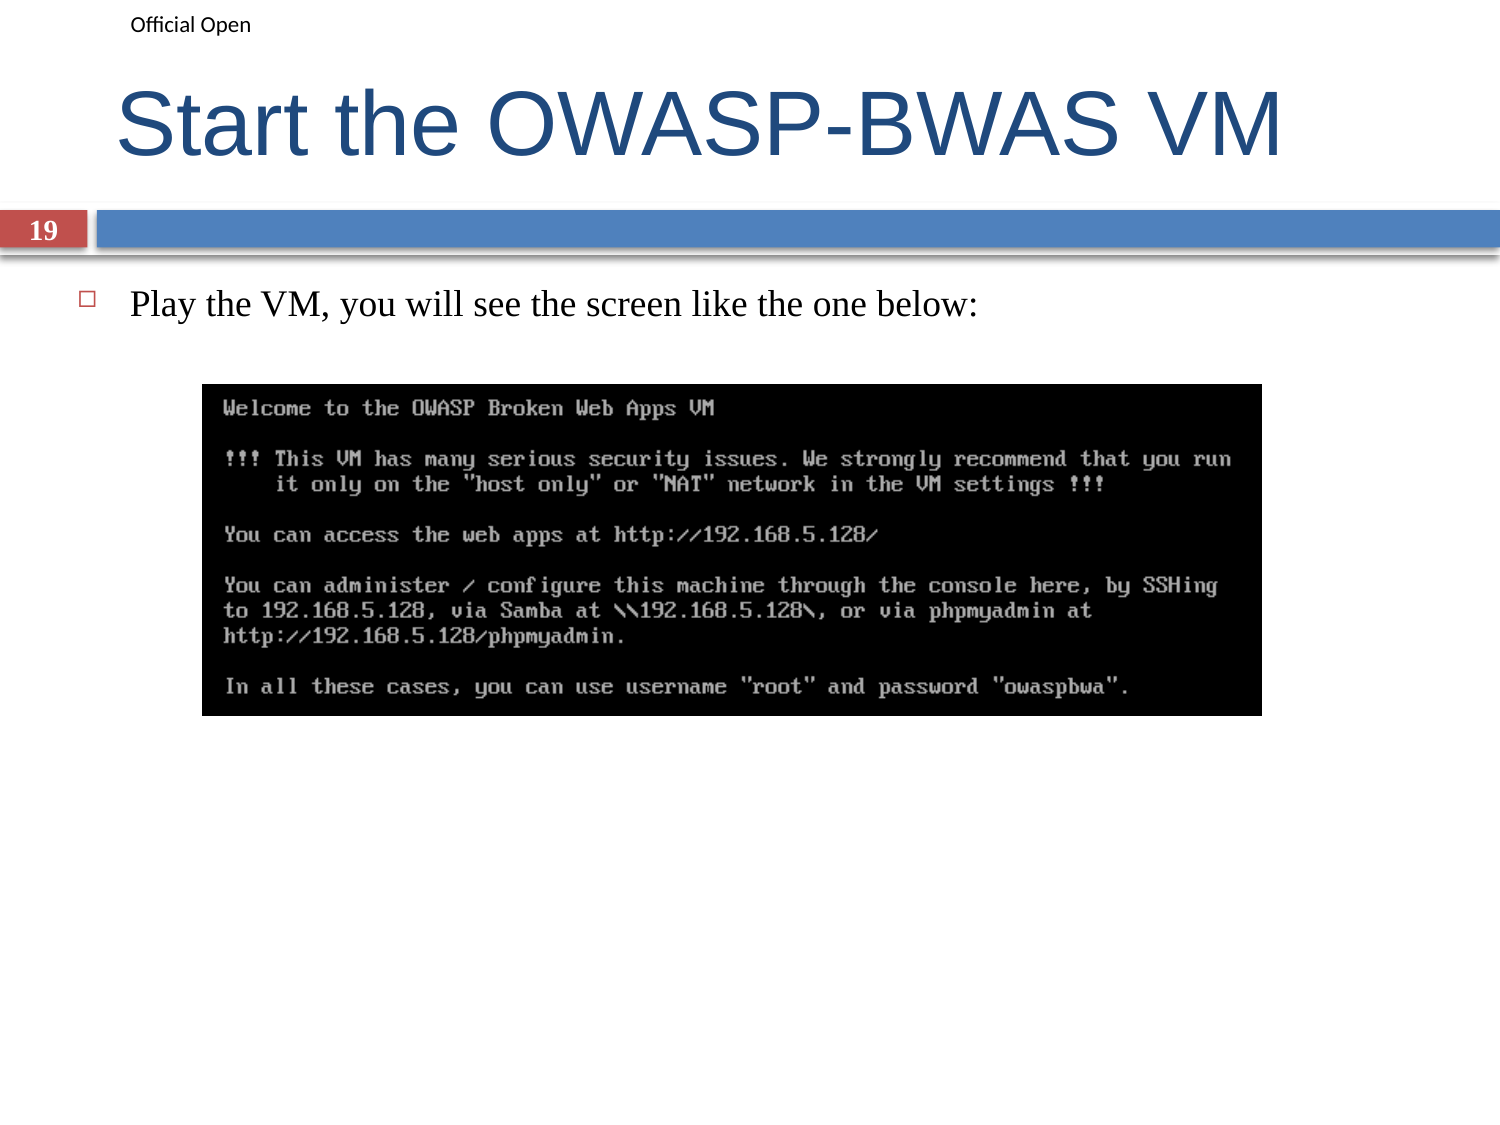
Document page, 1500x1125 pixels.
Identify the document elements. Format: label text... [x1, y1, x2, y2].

slide_number 19 [0, 208, 88, 249]
list Play the VM, you will see the screen like the one below: [62, 271, 1379, 910]
title Start the OWASP-BWAS VM [100, 37, 1438, 200]
picture [201, 384, 1263, 716]
